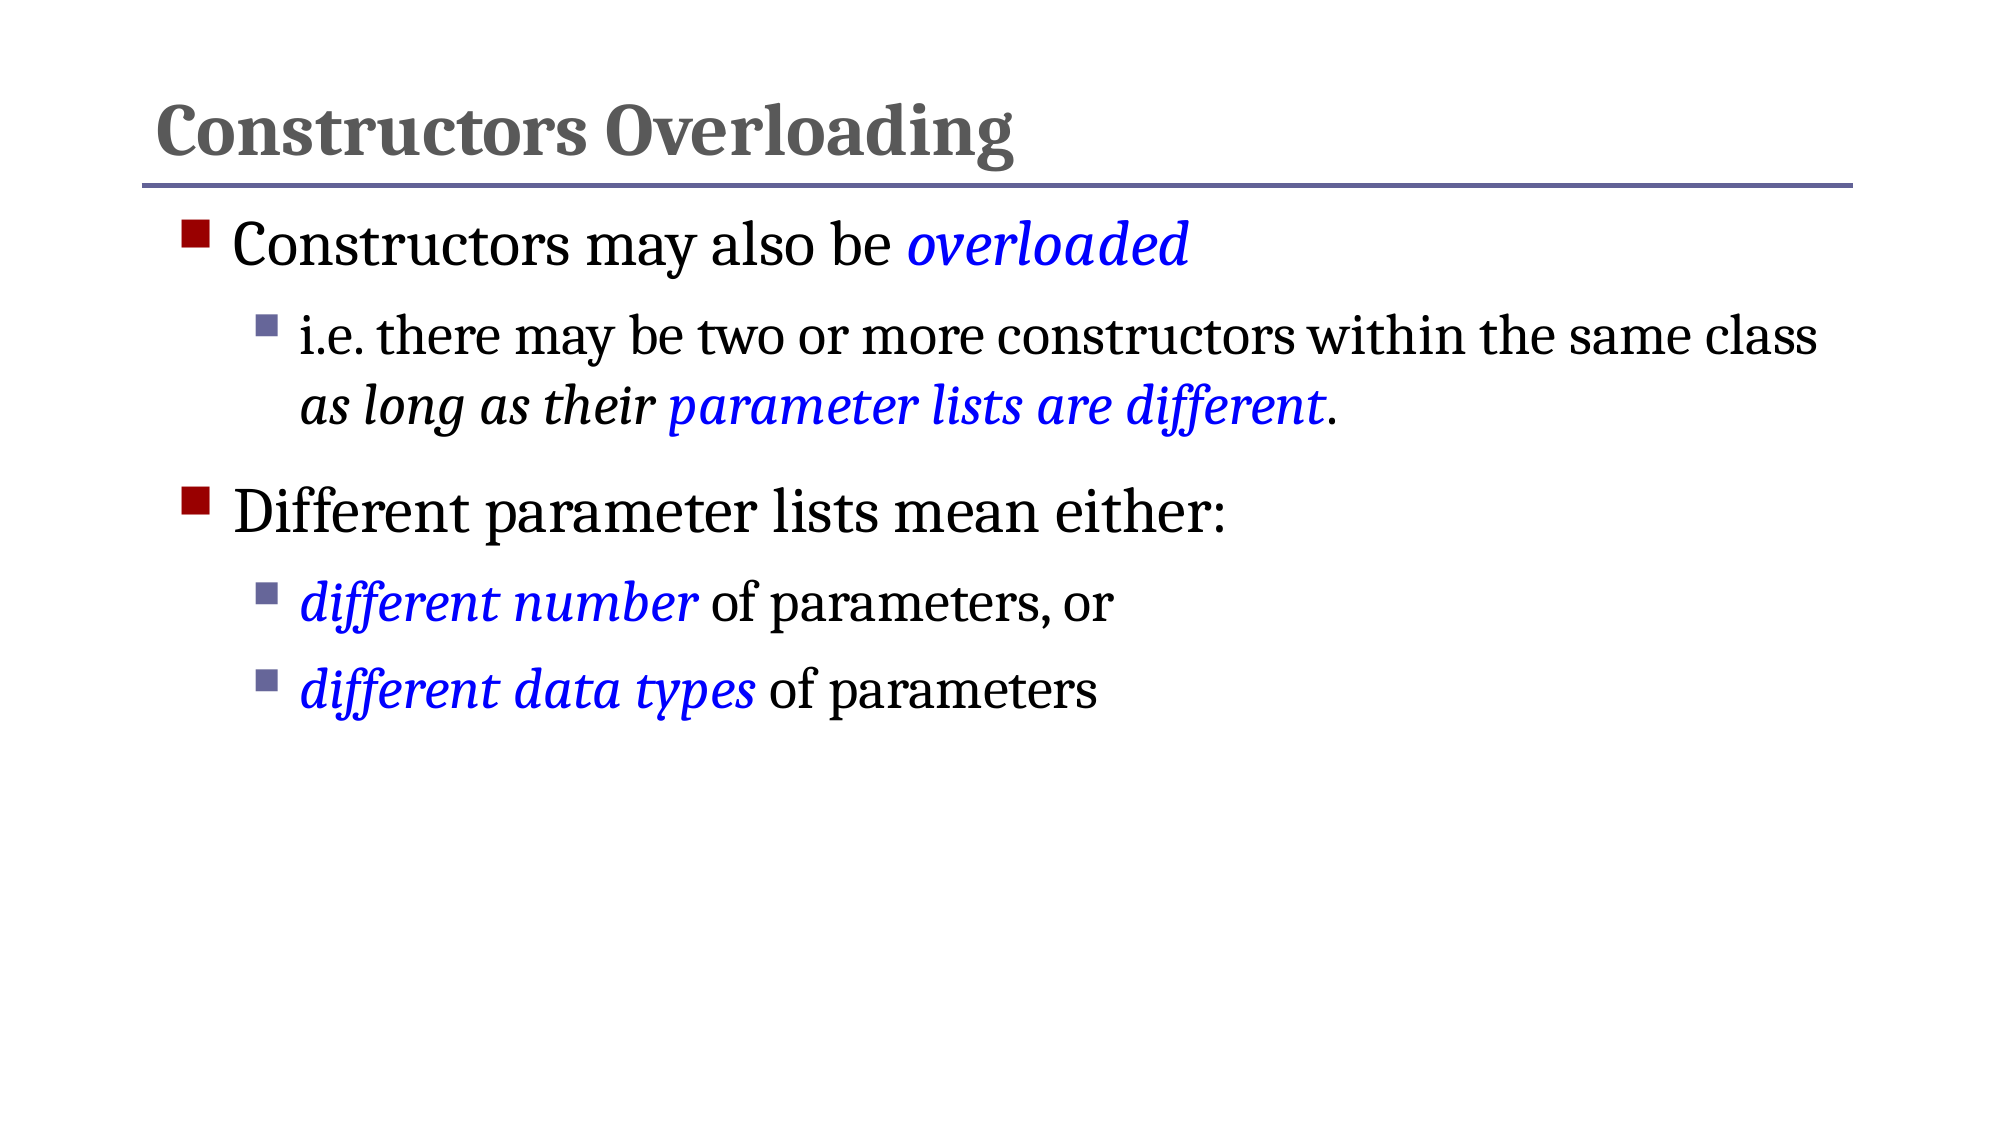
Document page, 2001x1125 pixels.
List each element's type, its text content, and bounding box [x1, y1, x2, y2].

list Constructors may also be overloaded i.e. there may be two or more constructors within the same class as long as their parameter lists are different. Different parameter lists mean either: different number of parameters, or different data types of parameters [162, 193, 1877, 947]
text_box Constructors Overloading [141, 74, 1494, 177]
